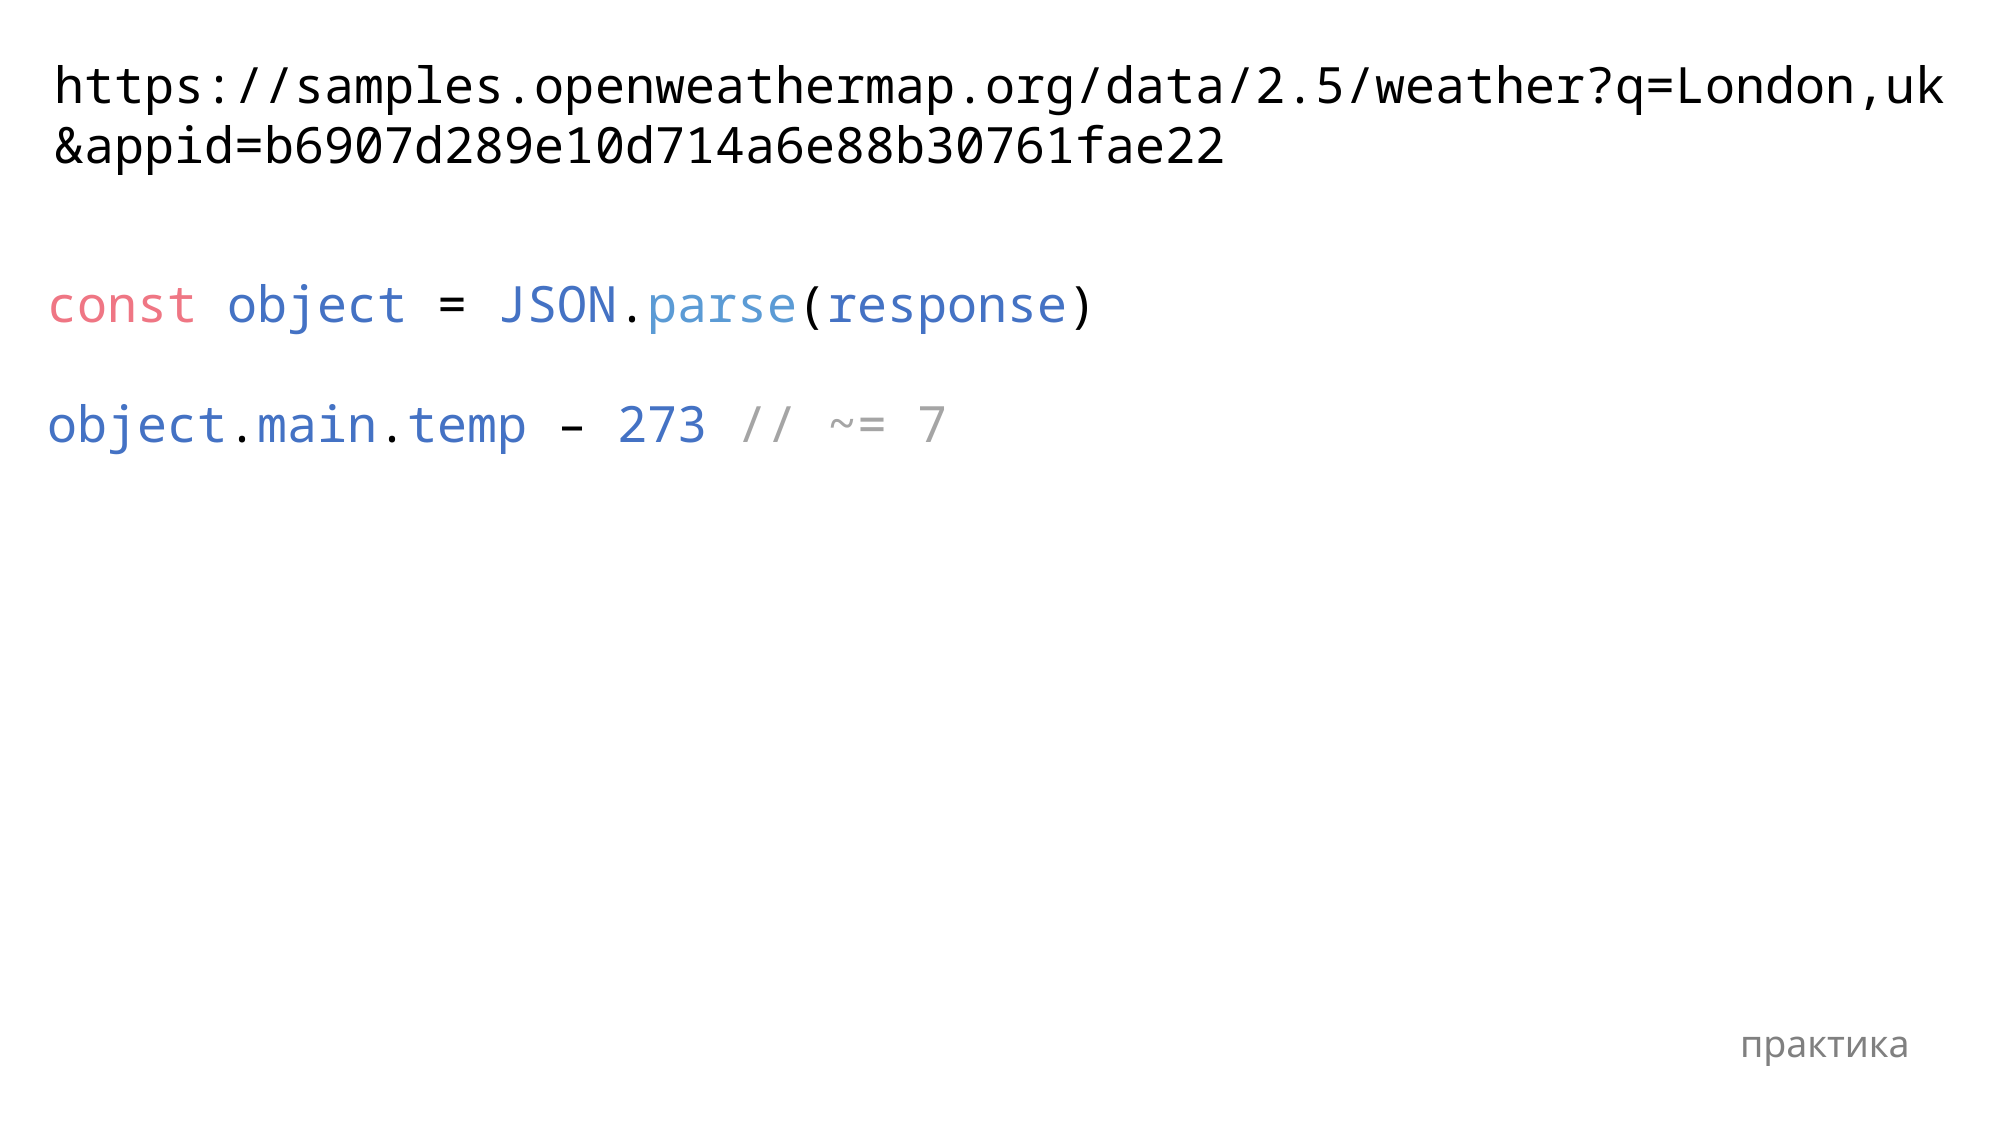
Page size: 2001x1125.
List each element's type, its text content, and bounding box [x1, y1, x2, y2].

text_box const object = JSON.parse(response) object.main.temp – 273 // ~= 7 [32, 265, 1147, 461]
list практика [75, 1017, 1925, 1081]
text_box https://samples.openweathermap.org/data/2.5/weather?q=London,uk &appid=b6907d289e10d714a6e88b30761fae22 [40, 45, 1960, 181]
